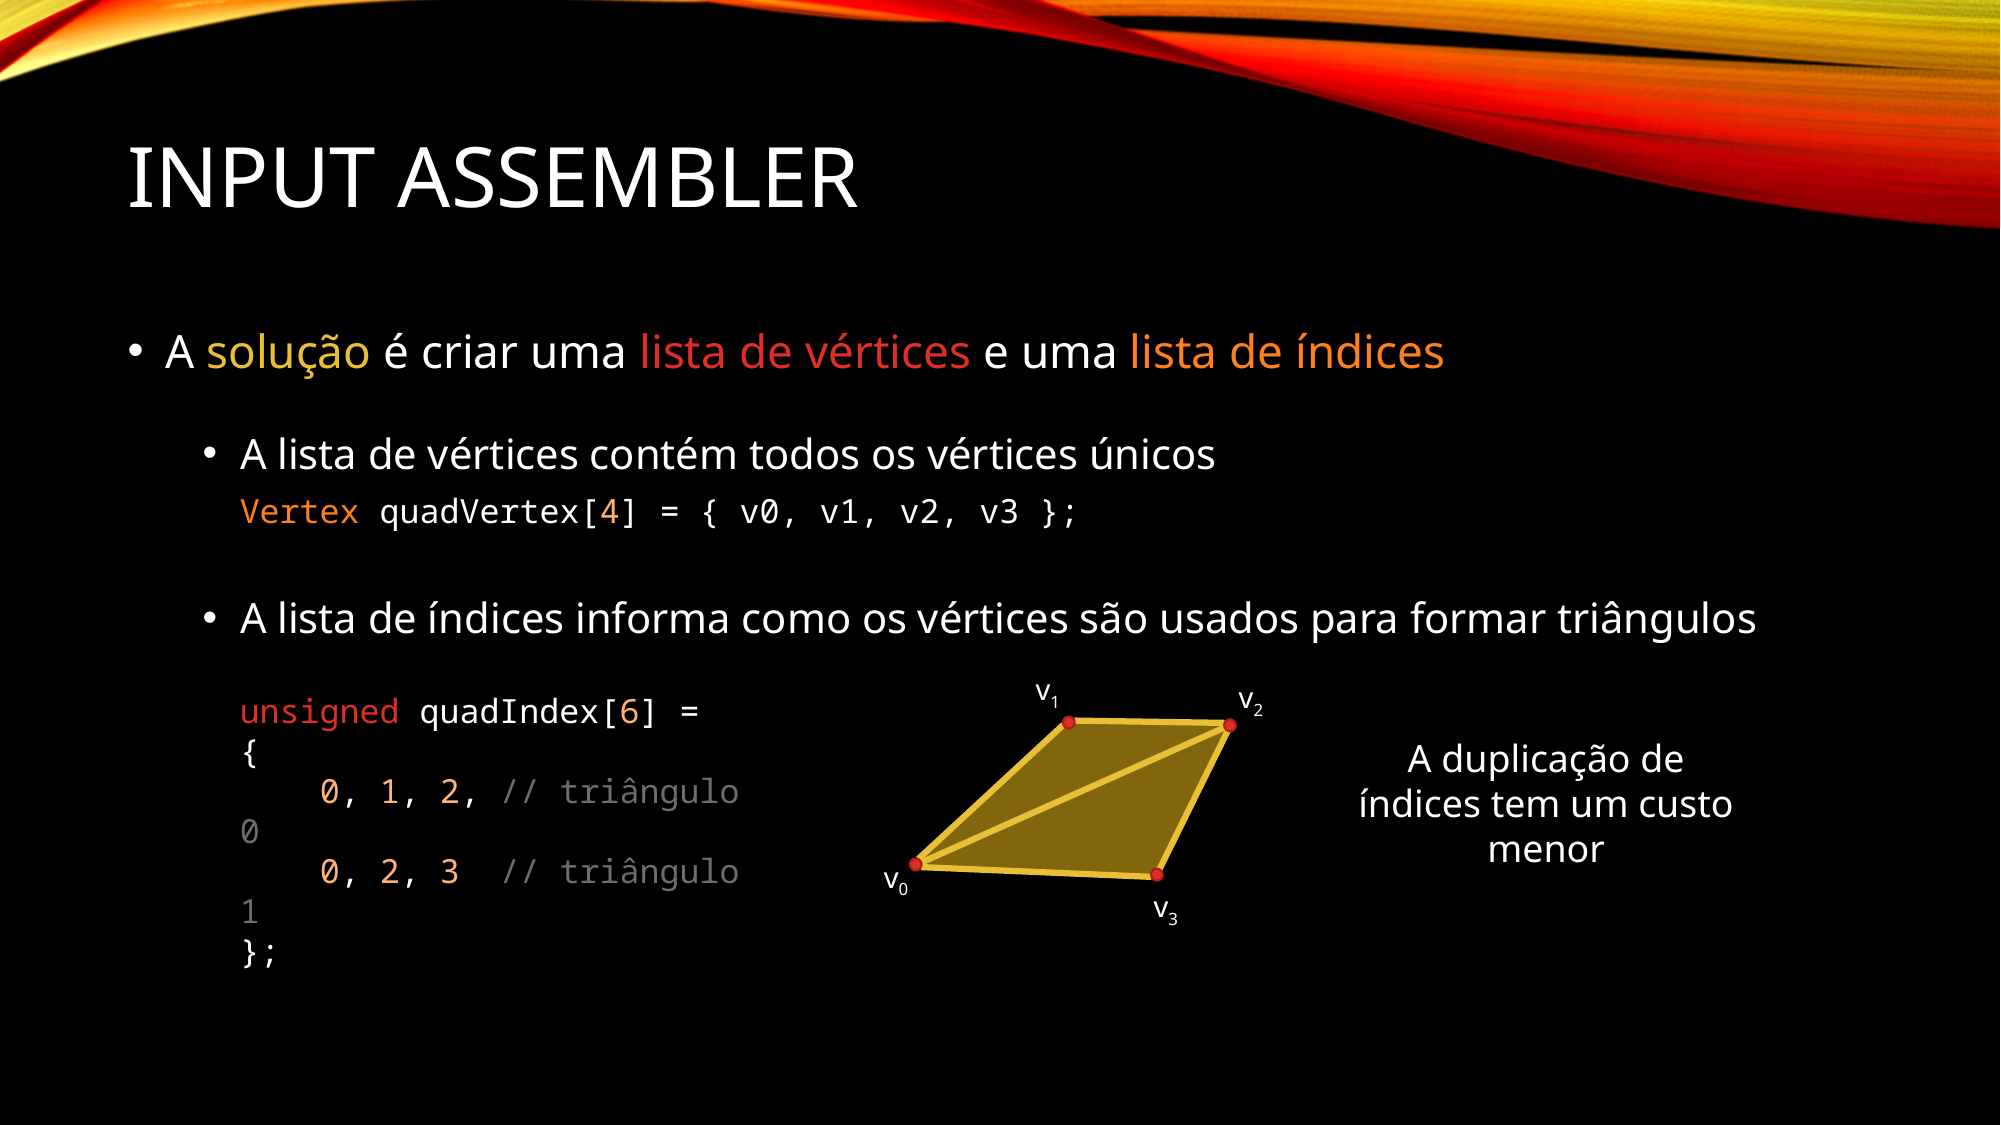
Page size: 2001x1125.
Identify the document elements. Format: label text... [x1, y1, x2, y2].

title Input Assembler [112, 74, 1888, 288]
text_box unsigned quadIndex[6] = { 0, 1, 2, // triângulo 0 0, 2, 3 // triângulo 1 }; [224, 683, 782, 978]
list A solução é criar uma lista de vértices e uma lista de índices A lista de vértices contém todos os vértices únicos A lista de índices informa como os vértices são usados para formar triângulos [112, 309, 1888, 1014]
picture [0, 0, 2001, 231]
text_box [866, 663, 1280, 932]
text_box Vertex quadVertex[4] = { v0, v1, v2, v3 }; [225, 483, 1225, 538]
text_box A duplicação de índices tem um custo menor [1327, 727, 1765, 878]
